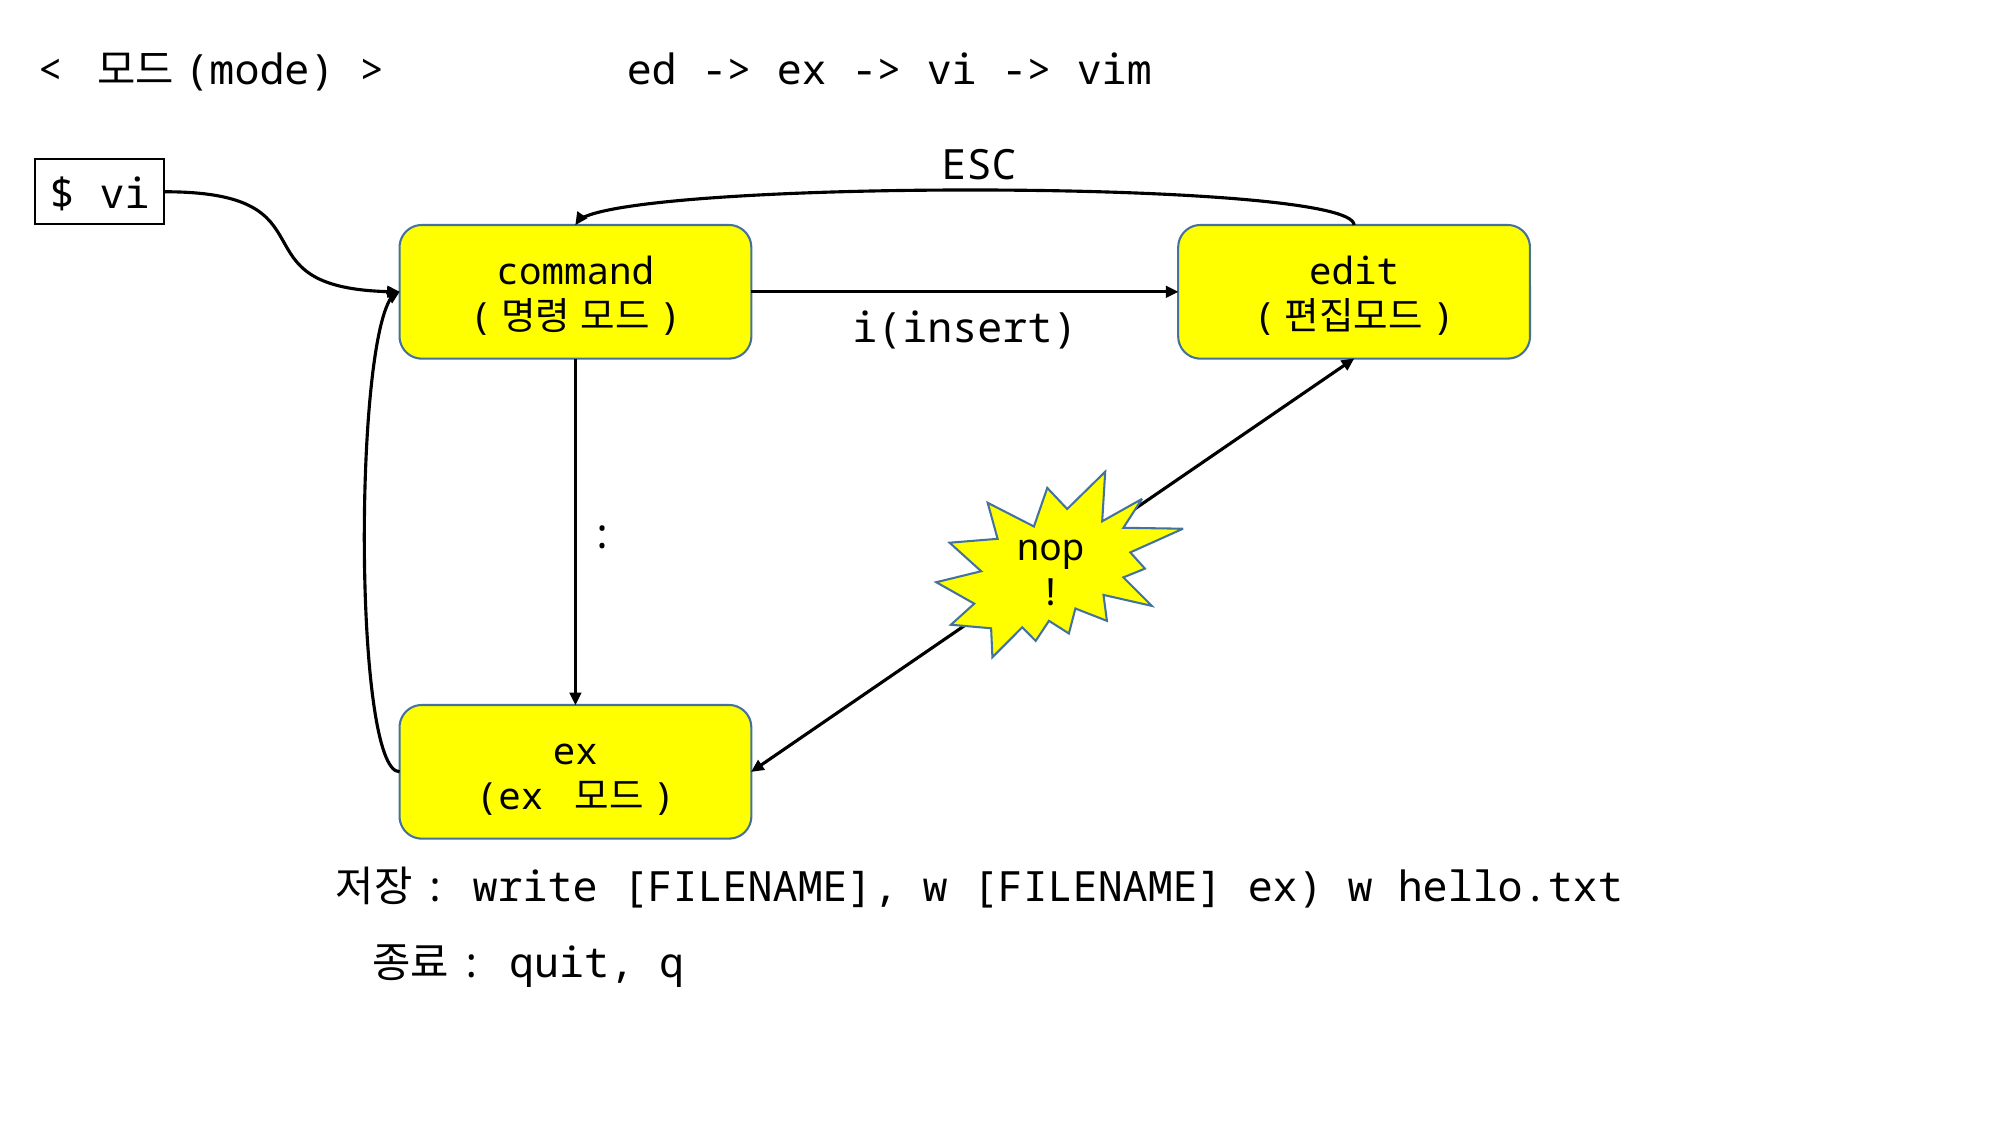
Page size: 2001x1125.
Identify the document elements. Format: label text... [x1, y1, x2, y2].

text_box ESC [926, 130, 964, 195]
text_box : [576, 499, 630, 564]
text_box ex (ex 모드) [398, 703, 753, 840]
text_box ed -> ex -> vi -> vim [965, 35, 1167, 101]
text_box ed -> ex -> vi -> vim [612, 35, 964, 101]
text_box 종료: quit, q [357, 928, 699, 994]
text_box i(insert) [965, 292, 1092, 358]
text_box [161, 192, 400, 292]
text_box $ vi [34, 158, 165, 225]
text_box ESC [965, 130, 1032, 195]
text_box edit (편집모드) [1177, 223, 1532, 360]
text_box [751, 358, 1354, 772]
text_box command (명령 모드) [400, 223, 753, 360]
text_box < 모드(mode) > [22, 35, 400, 101]
text_box 저장: write [FILENAME], w [FILENAME] ex) w hello.txt [321, 852, 1638, 917]
text_box i(insert) [837, 292, 964, 358]
